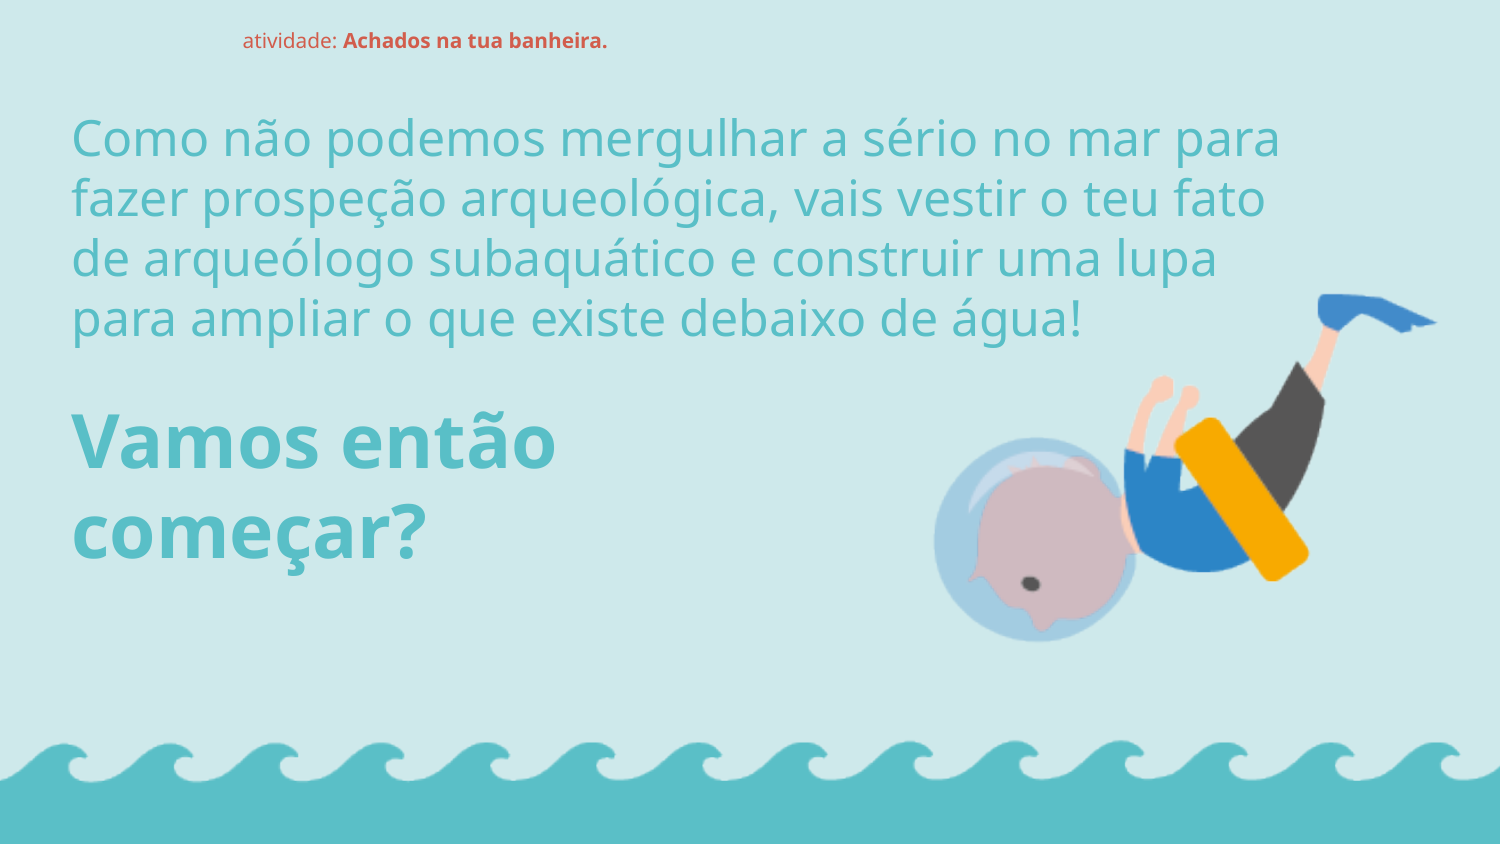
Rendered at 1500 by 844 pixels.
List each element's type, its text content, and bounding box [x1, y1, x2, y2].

text_box atividade: Achados na tua banheira. [184, 12, 666, 61]
text_box Vamos então começar? [56, 378, 904, 545]
title Como não podemos mergulhar a sério no mar para fazer prospeção arqueológica, vais vestir o teu fato de arqueólogo subaquático e construir uma lupa para ampliar o que existe debaixo de água! [56, 91, 1311, 269]
picture [0, 213, 1500, 844]
